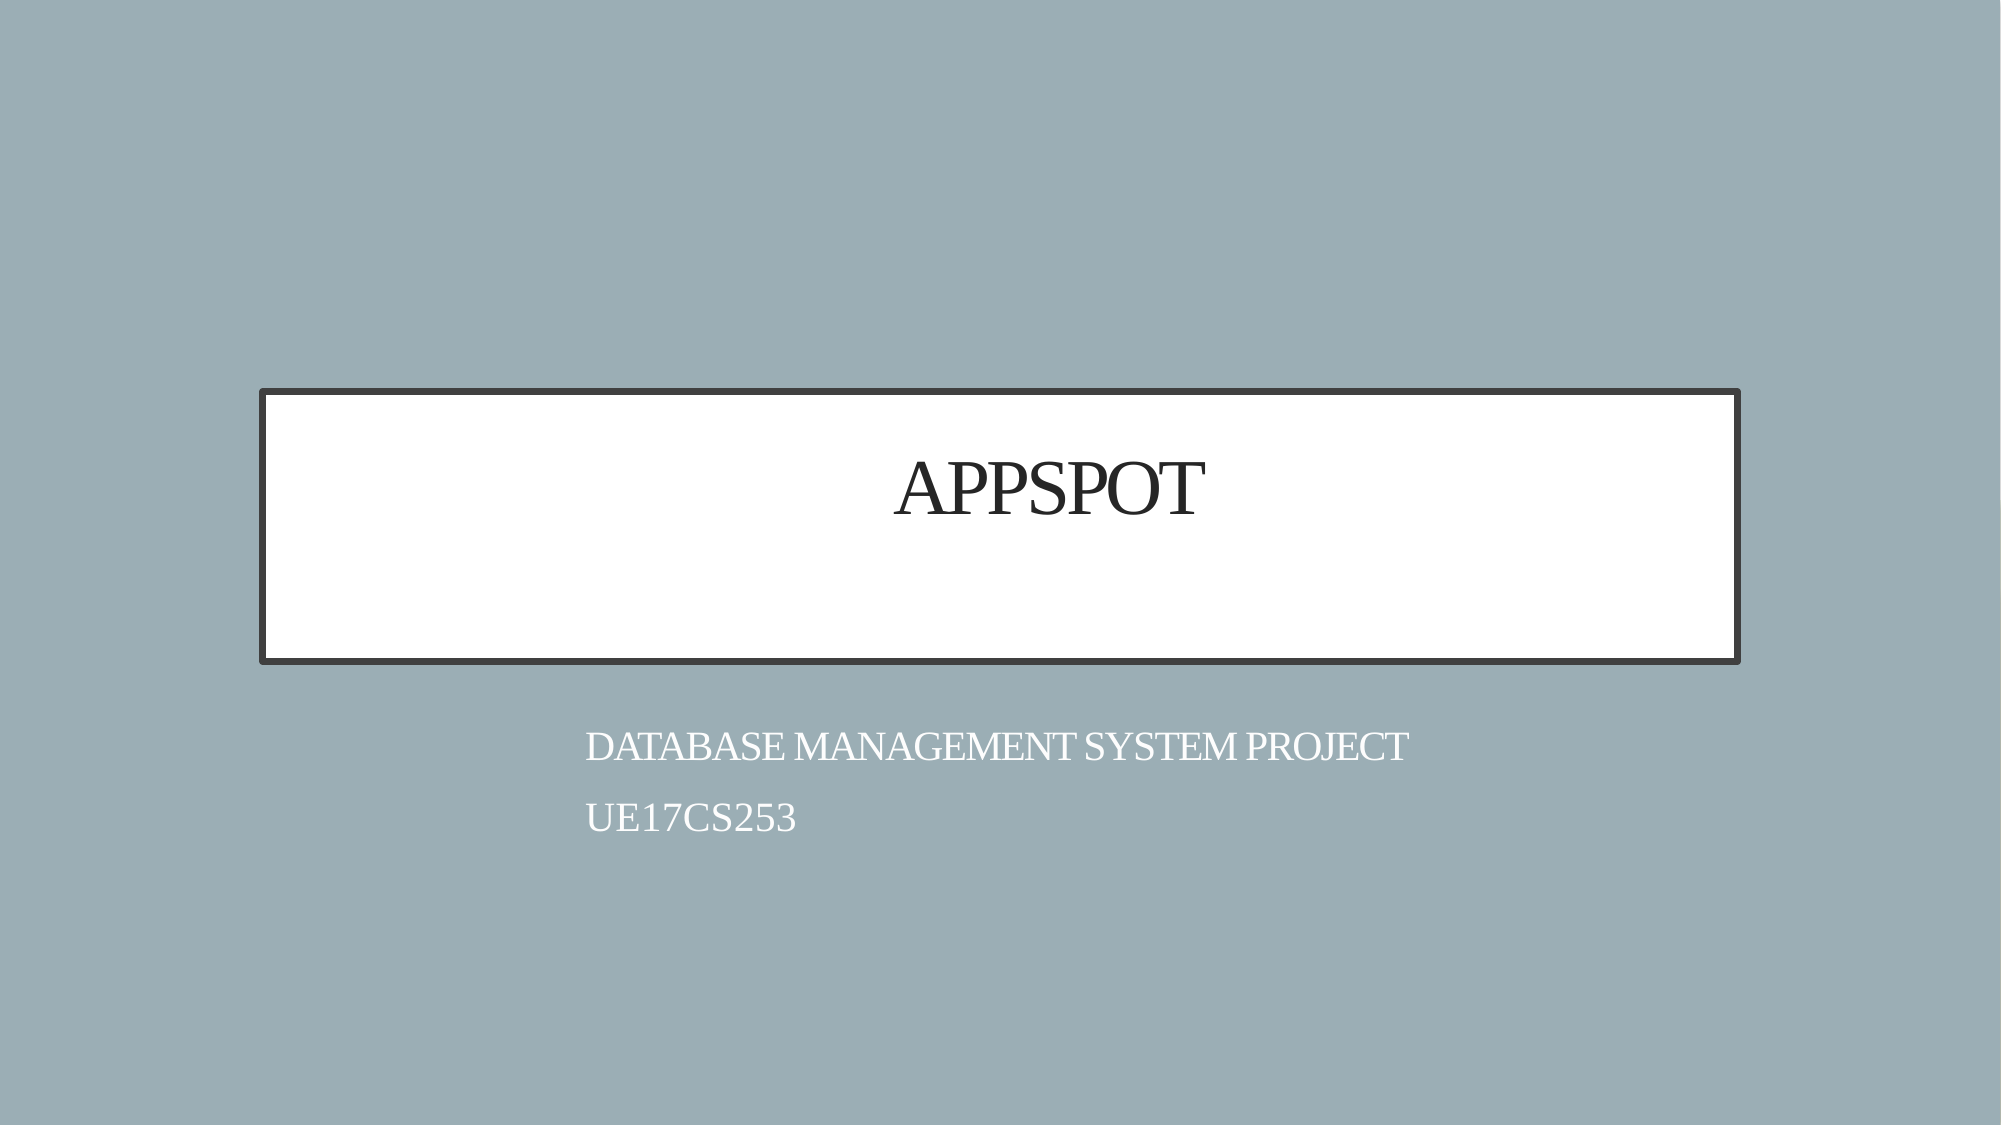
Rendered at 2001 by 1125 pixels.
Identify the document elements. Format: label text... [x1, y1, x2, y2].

text_box DATABASE MANAGEMENT SYSTEM PROJECT UE17CS253 [442, 713, 1558, 918]
text_box [0, 0, 2000, 1125]
text_box APPSPOT [262, 391, 1738, 662]
